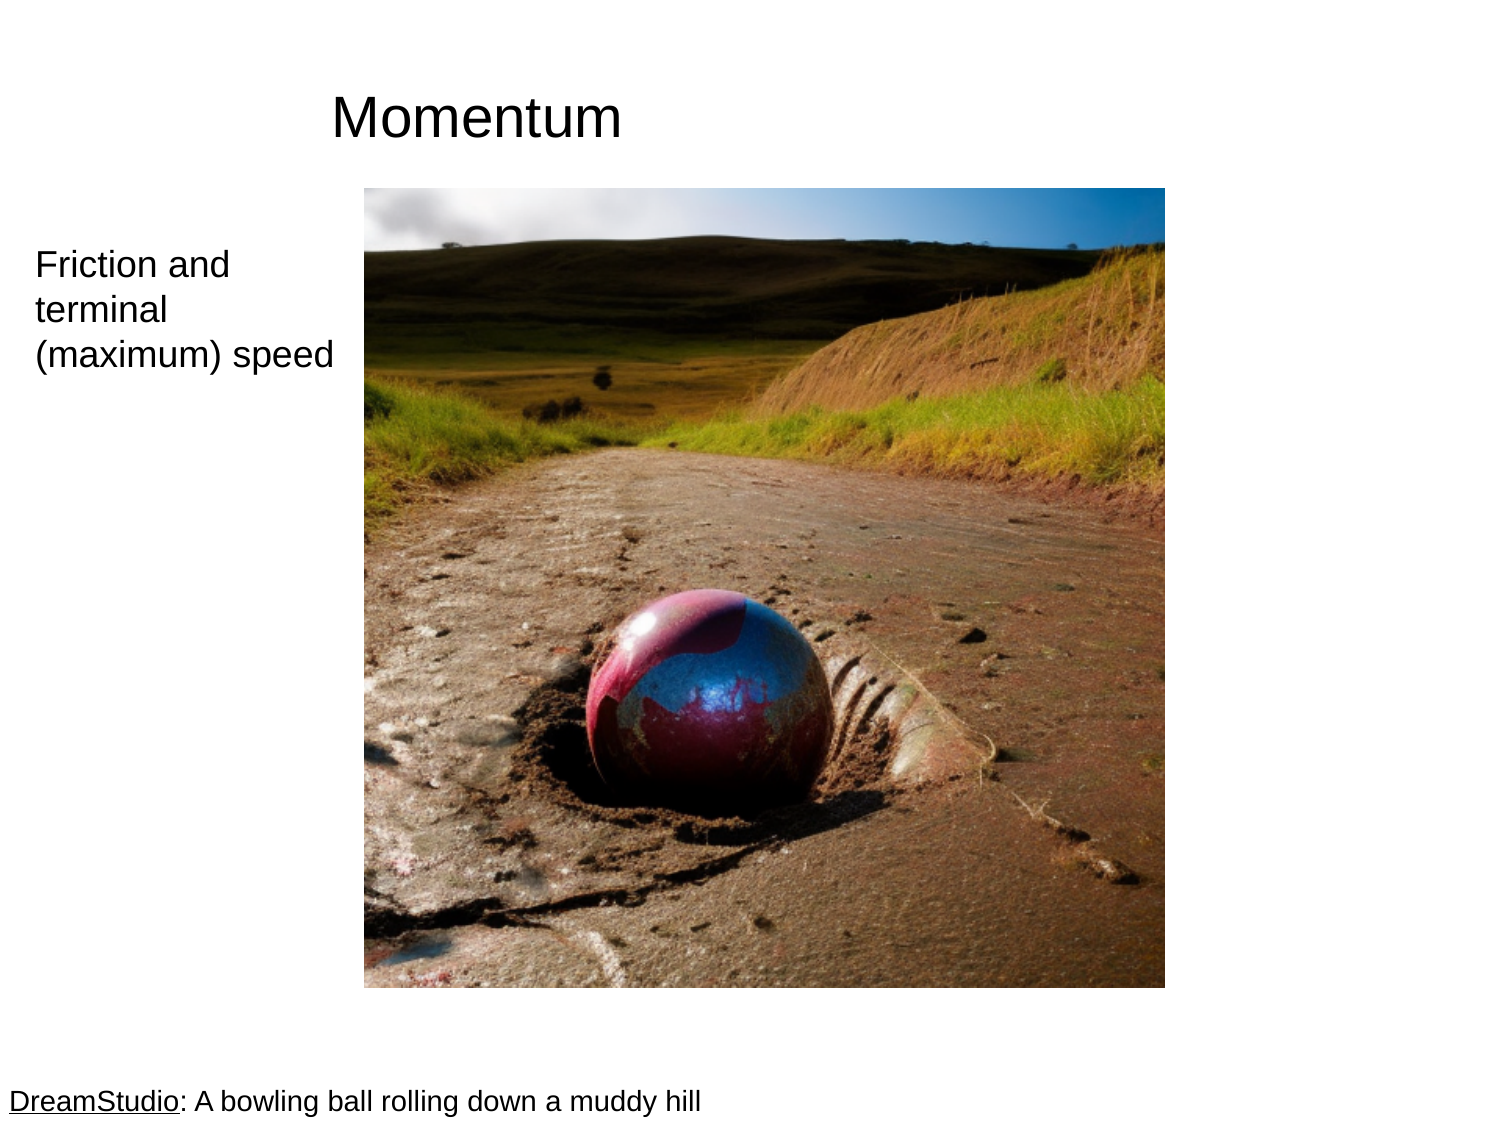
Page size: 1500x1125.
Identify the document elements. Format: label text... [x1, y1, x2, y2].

text_box Friction and terminal (maximum) speed [20, 232, 359, 383]
text_box DreamStudio: A bowling ball rolling down a muddy hill [0, 1074, 865, 1125]
title Momentum [316, 62, 1464, 167]
picture [364, 187, 1165, 989]
